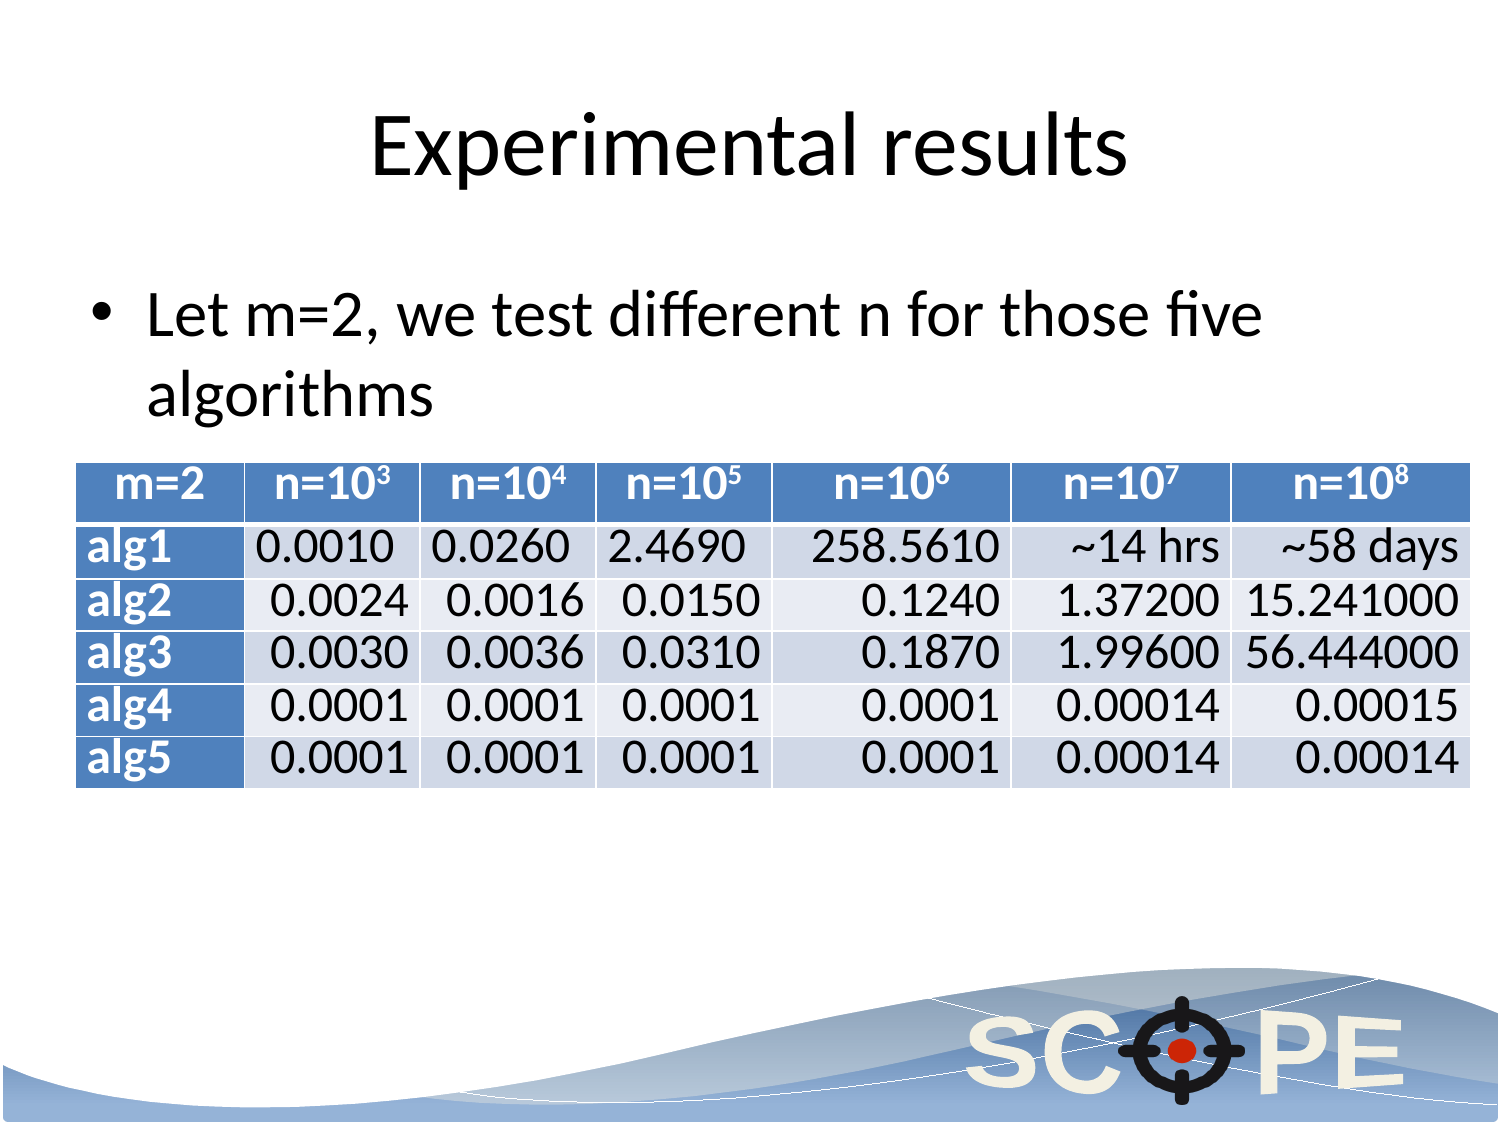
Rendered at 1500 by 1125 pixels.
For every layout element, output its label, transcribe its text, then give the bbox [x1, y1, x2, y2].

table_cell 0.0001 [597, 737, 771, 788]
table_header n=103 [245, 463, 419, 522]
table_header n=105 [597, 463, 771, 522]
table_header n=108 [1232, 463, 1470, 522]
table_cell 0.0024 [245, 580, 419, 630]
picture [1118, 1005, 1245, 1105]
table_header m=2 [76, 463, 244, 522]
table_cell alg3 [76, 632, 244, 683]
table_cell 56.444000 [1232, 632, 1470, 683]
table_cell 0.00014 [1232, 737, 1470, 788]
table_cell 0.00014 [1012, 737, 1230, 788]
title Experimental results [75, 45, 1425, 233]
table_cell 0.00015 [1232, 685, 1470, 736]
table_cell 1.37200 [1012, 580, 1230, 630]
table_cell 0.0010 [245, 527, 419, 578]
table_cell 0.0001 [421, 737, 595, 788]
table_cell 1.99600 [1012, 632, 1230, 683]
table_cell 0.0310 [597, 632, 771, 683]
table_cell 0.00014 [1012, 685, 1230, 736]
table_cell 0.0016 [421, 580, 595, 630]
table_cell ~14 hrs [1012, 527, 1230, 578]
table_cell ~58 days [1232, 527, 1470, 578]
table_cell 258.5610 [773, 527, 1010, 578]
table_cell 0.0001 [773, 737, 1010, 788]
list Let m=2, we test different n for those five algorithms [75, 262, 1425, 461]
table_cell alg2 [76, 580, 244, 630]
table_cell 15.241000 [1232, 580, 1470, 630]
table_header n=107 [1012, 463, 1230, 522]
table_cell 0.0036 [421, 632, 595, 683]
table_cell alg4 [76, 685, 244, 736]
table_cell 0.0001 [597, 685, 771, 736]
table_cell 0.0030 [245, 632, 419, 683]
table_cell alg5 [76, 737, 244, 788]
table_cell 0.0001 [773, 685, 1010, 736]
table_cell alg1 [76, 527, 244, 578]
list Let m=2, we test different n for those five algorithms [75, 790, 1425, 1005]
table_cell 0.0001 [421, 685, 595, 736]
table_cell 0.1870 [773, 632, 1010, 683]
table_header n=106 [773, 463, 1010, 522]
table_cell 0.1240 [773, 580, 1010, 630]
table_header n=104 [421, 463, 595, 522]
table_cell 0.0260 [421, 527, 595, 578]
table_cell 0.0150 [597, 580, 771, 630]
table_cell 0.0001 [245, 685, 419, 736]
table_cell 0.0001 [245, 737, 419, 788]
table_cell 2.4690 [597, 527, 771, 578]
